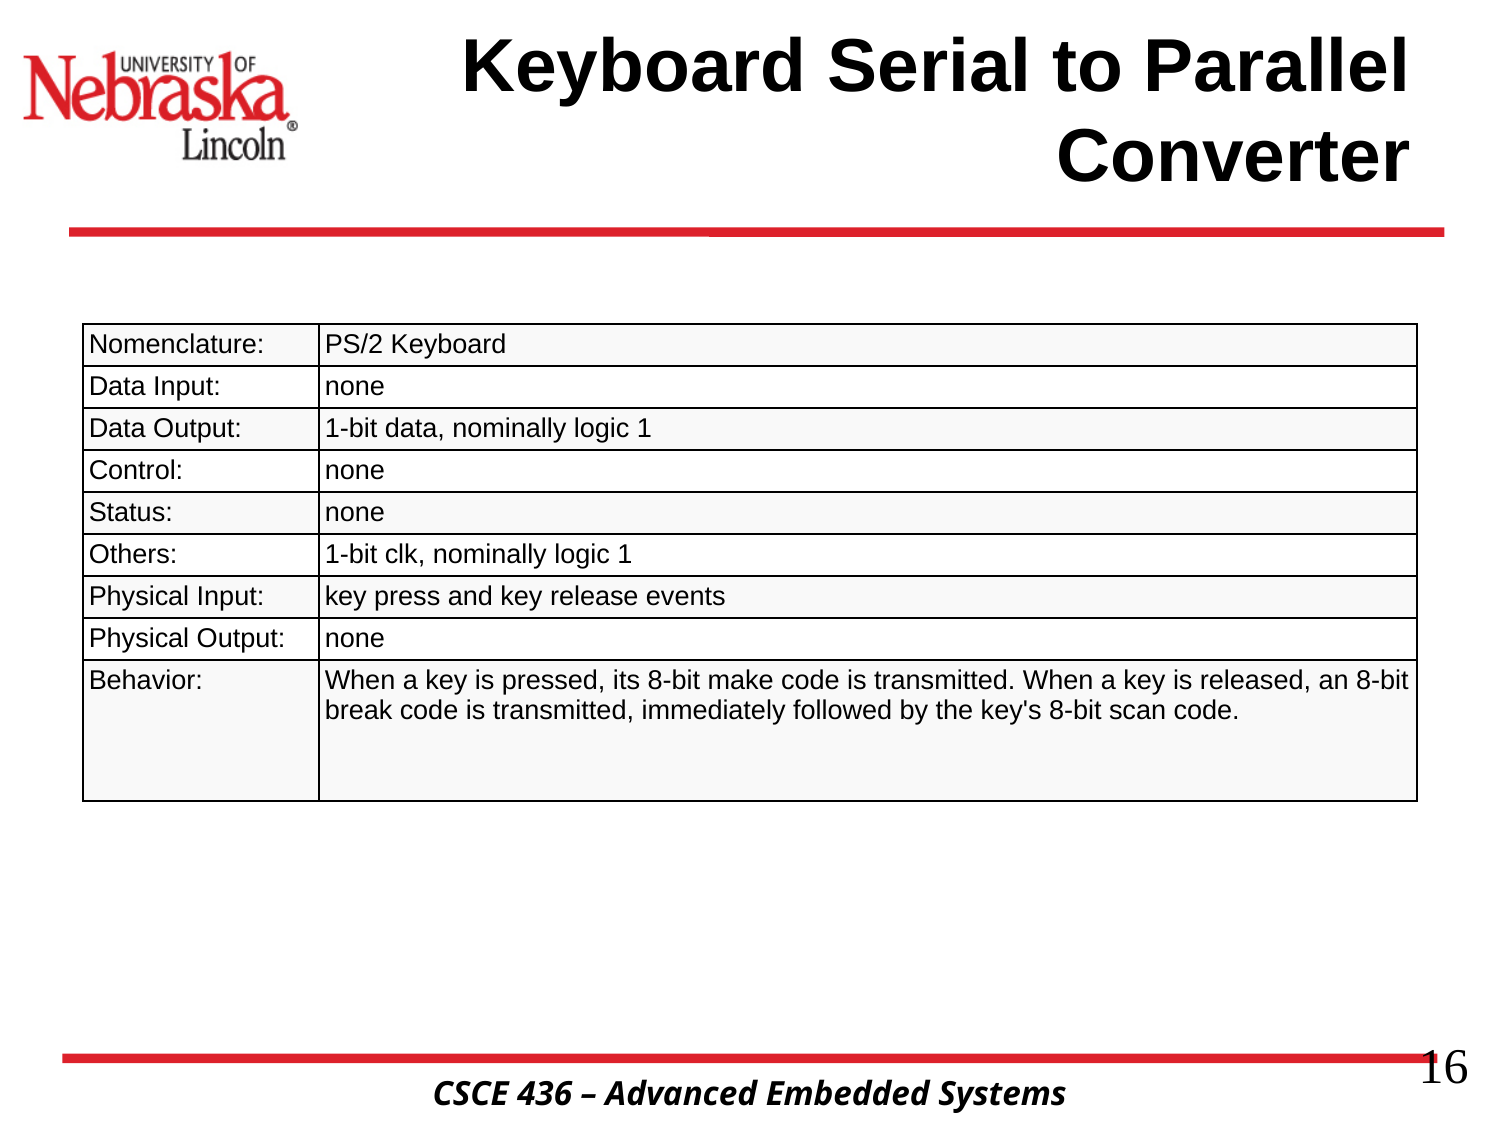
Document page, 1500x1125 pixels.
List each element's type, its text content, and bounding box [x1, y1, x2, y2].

table_cell Status: [84, 493, 318, 533]
table_cell 1-bit data, nominally logic 1 [320, 409, 1416, 449]
slide_number 16 [1133, 1025, 1484, 1105]
table_cell Physical Output: [84, 619, 318, 659]
table_cell none [320, 619, 1416, 659]
picture [1, 32, 313, 181]
table_cell Data Input: [84, 367, 318, 407]
table_cell Others: [84, 535, 318, 575]
table_header PS/2 Keyboard [320, 325, 1416, 365]
table_cell none [320, 367, 1416, 407]
table_cell none [320, 451, 1416, 491]
table_cell When a key is pressed, its 8-bit make code is transmitted. When a key is released, an 8-bit break code is transmitted, immediately followed by the key's 8-bit scan code. [320, 661, 1416, 800]
table_cell key press and key release events [320, 577, 1416, 617]
table_cell none [320, 493, 1416, 533]
table_header Nomenclature: [84, 325, 318, 365]
table_cell Control: [84, 451, 318, 491]
title Keyboard Serial to Parallel Converter [313, 12, 1427, 201]
table_cell 1-bit clk, nominally logic 1 [320, 535, 1416, 575]
table_cell Behavior: [84, 661, 318, 800]
table_cell Data Output: [84, 409, 318, 449]
table_cell Physical Input: [84, 577, 318, 617]
